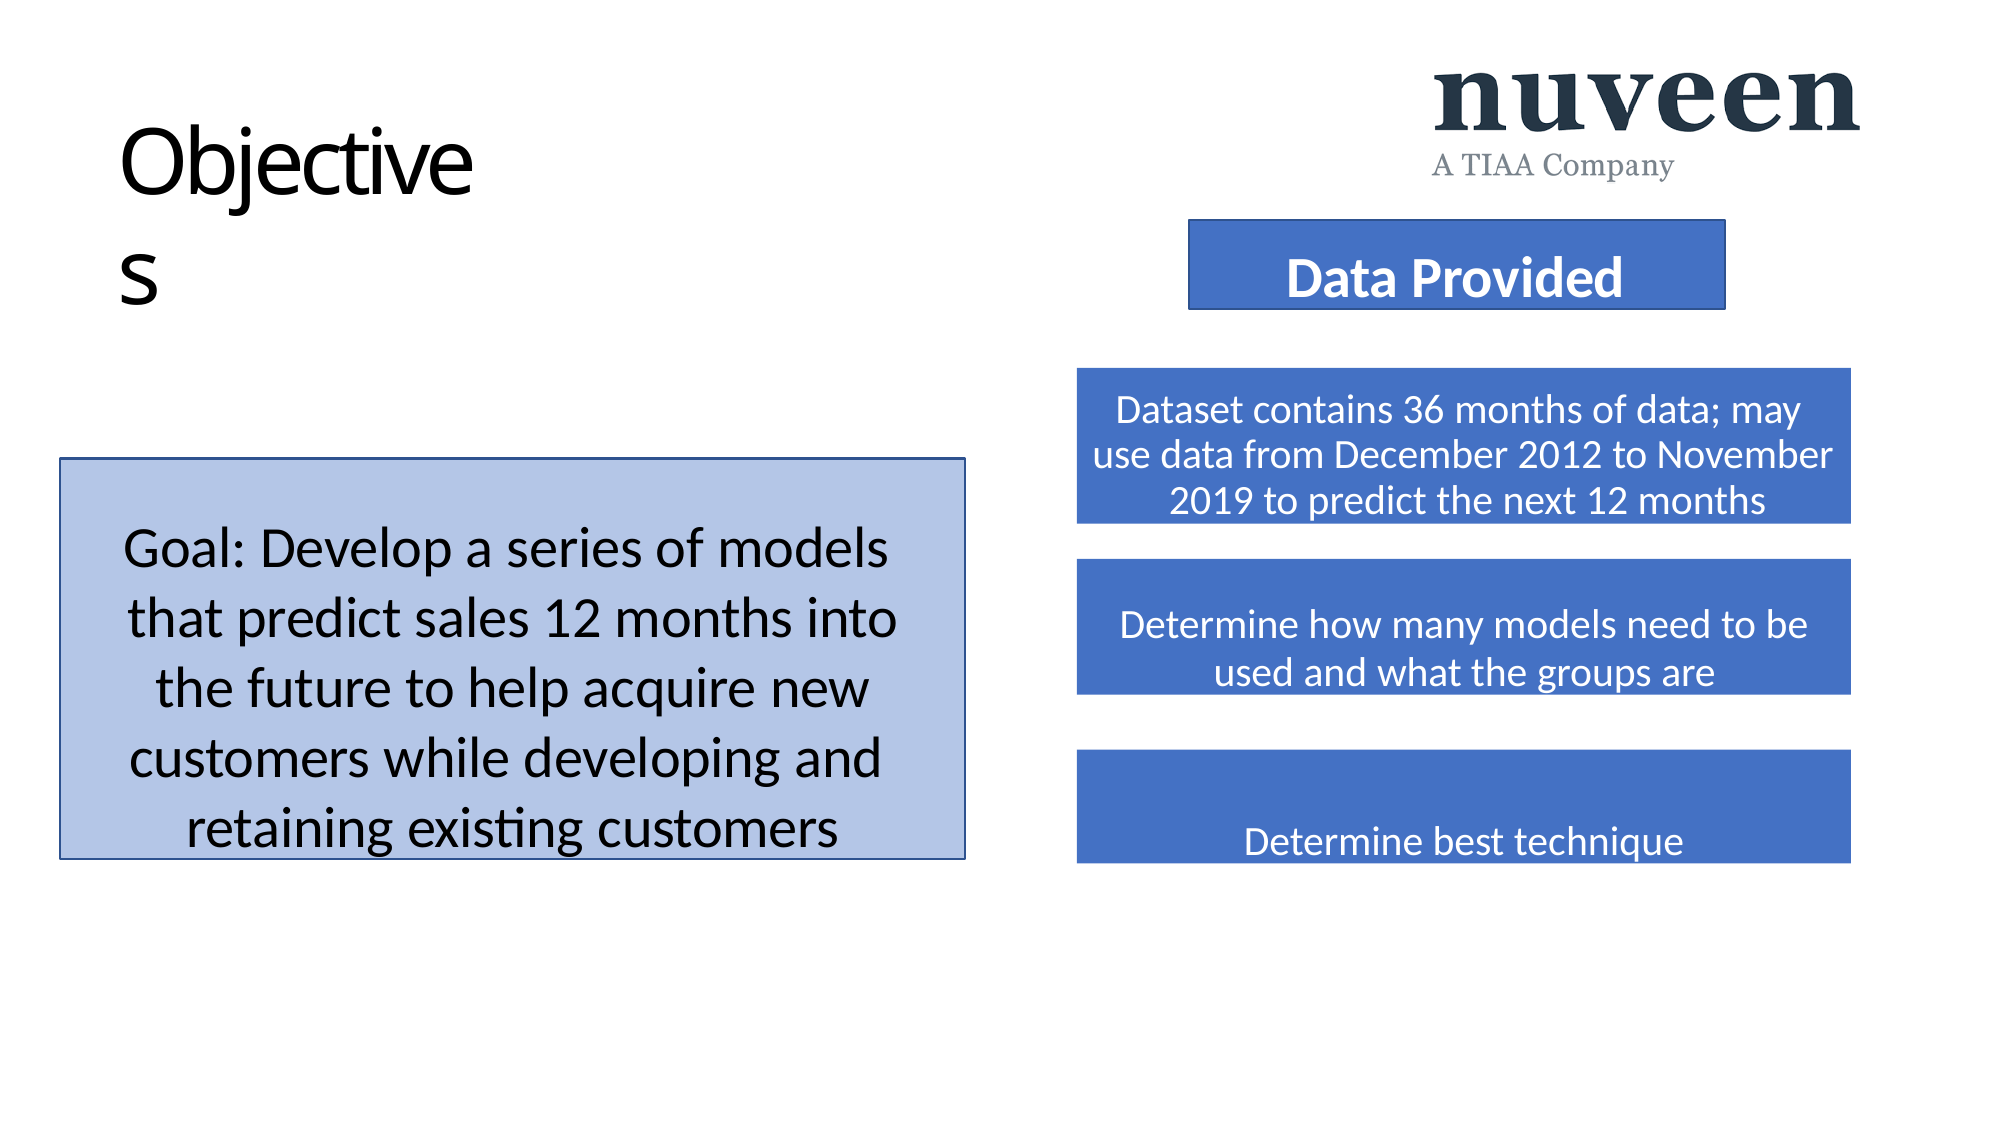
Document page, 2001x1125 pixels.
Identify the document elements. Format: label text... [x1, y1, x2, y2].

text_box Determine how many models need to be used and what the groups are [1076, 558, 1851, 695]
title Objectives [115, 100, 503, 324]
text_box Data Provided [1189, 219, 1725, 310]
text_box Determine best technique [1076, 749, 1851, 864]
text_box Dataset contains 36 months of data; may use data from December 2012 to November 2019 to predict the next 12 months [1076, 367, 1851, 524]
text_box Goal: Develop a series of models that predict sales 12 months into the future to help acquire new customers while developing and retaining existing customers [59, 458, 965, 859]
text_box [1431, 72, 1860, 184]
